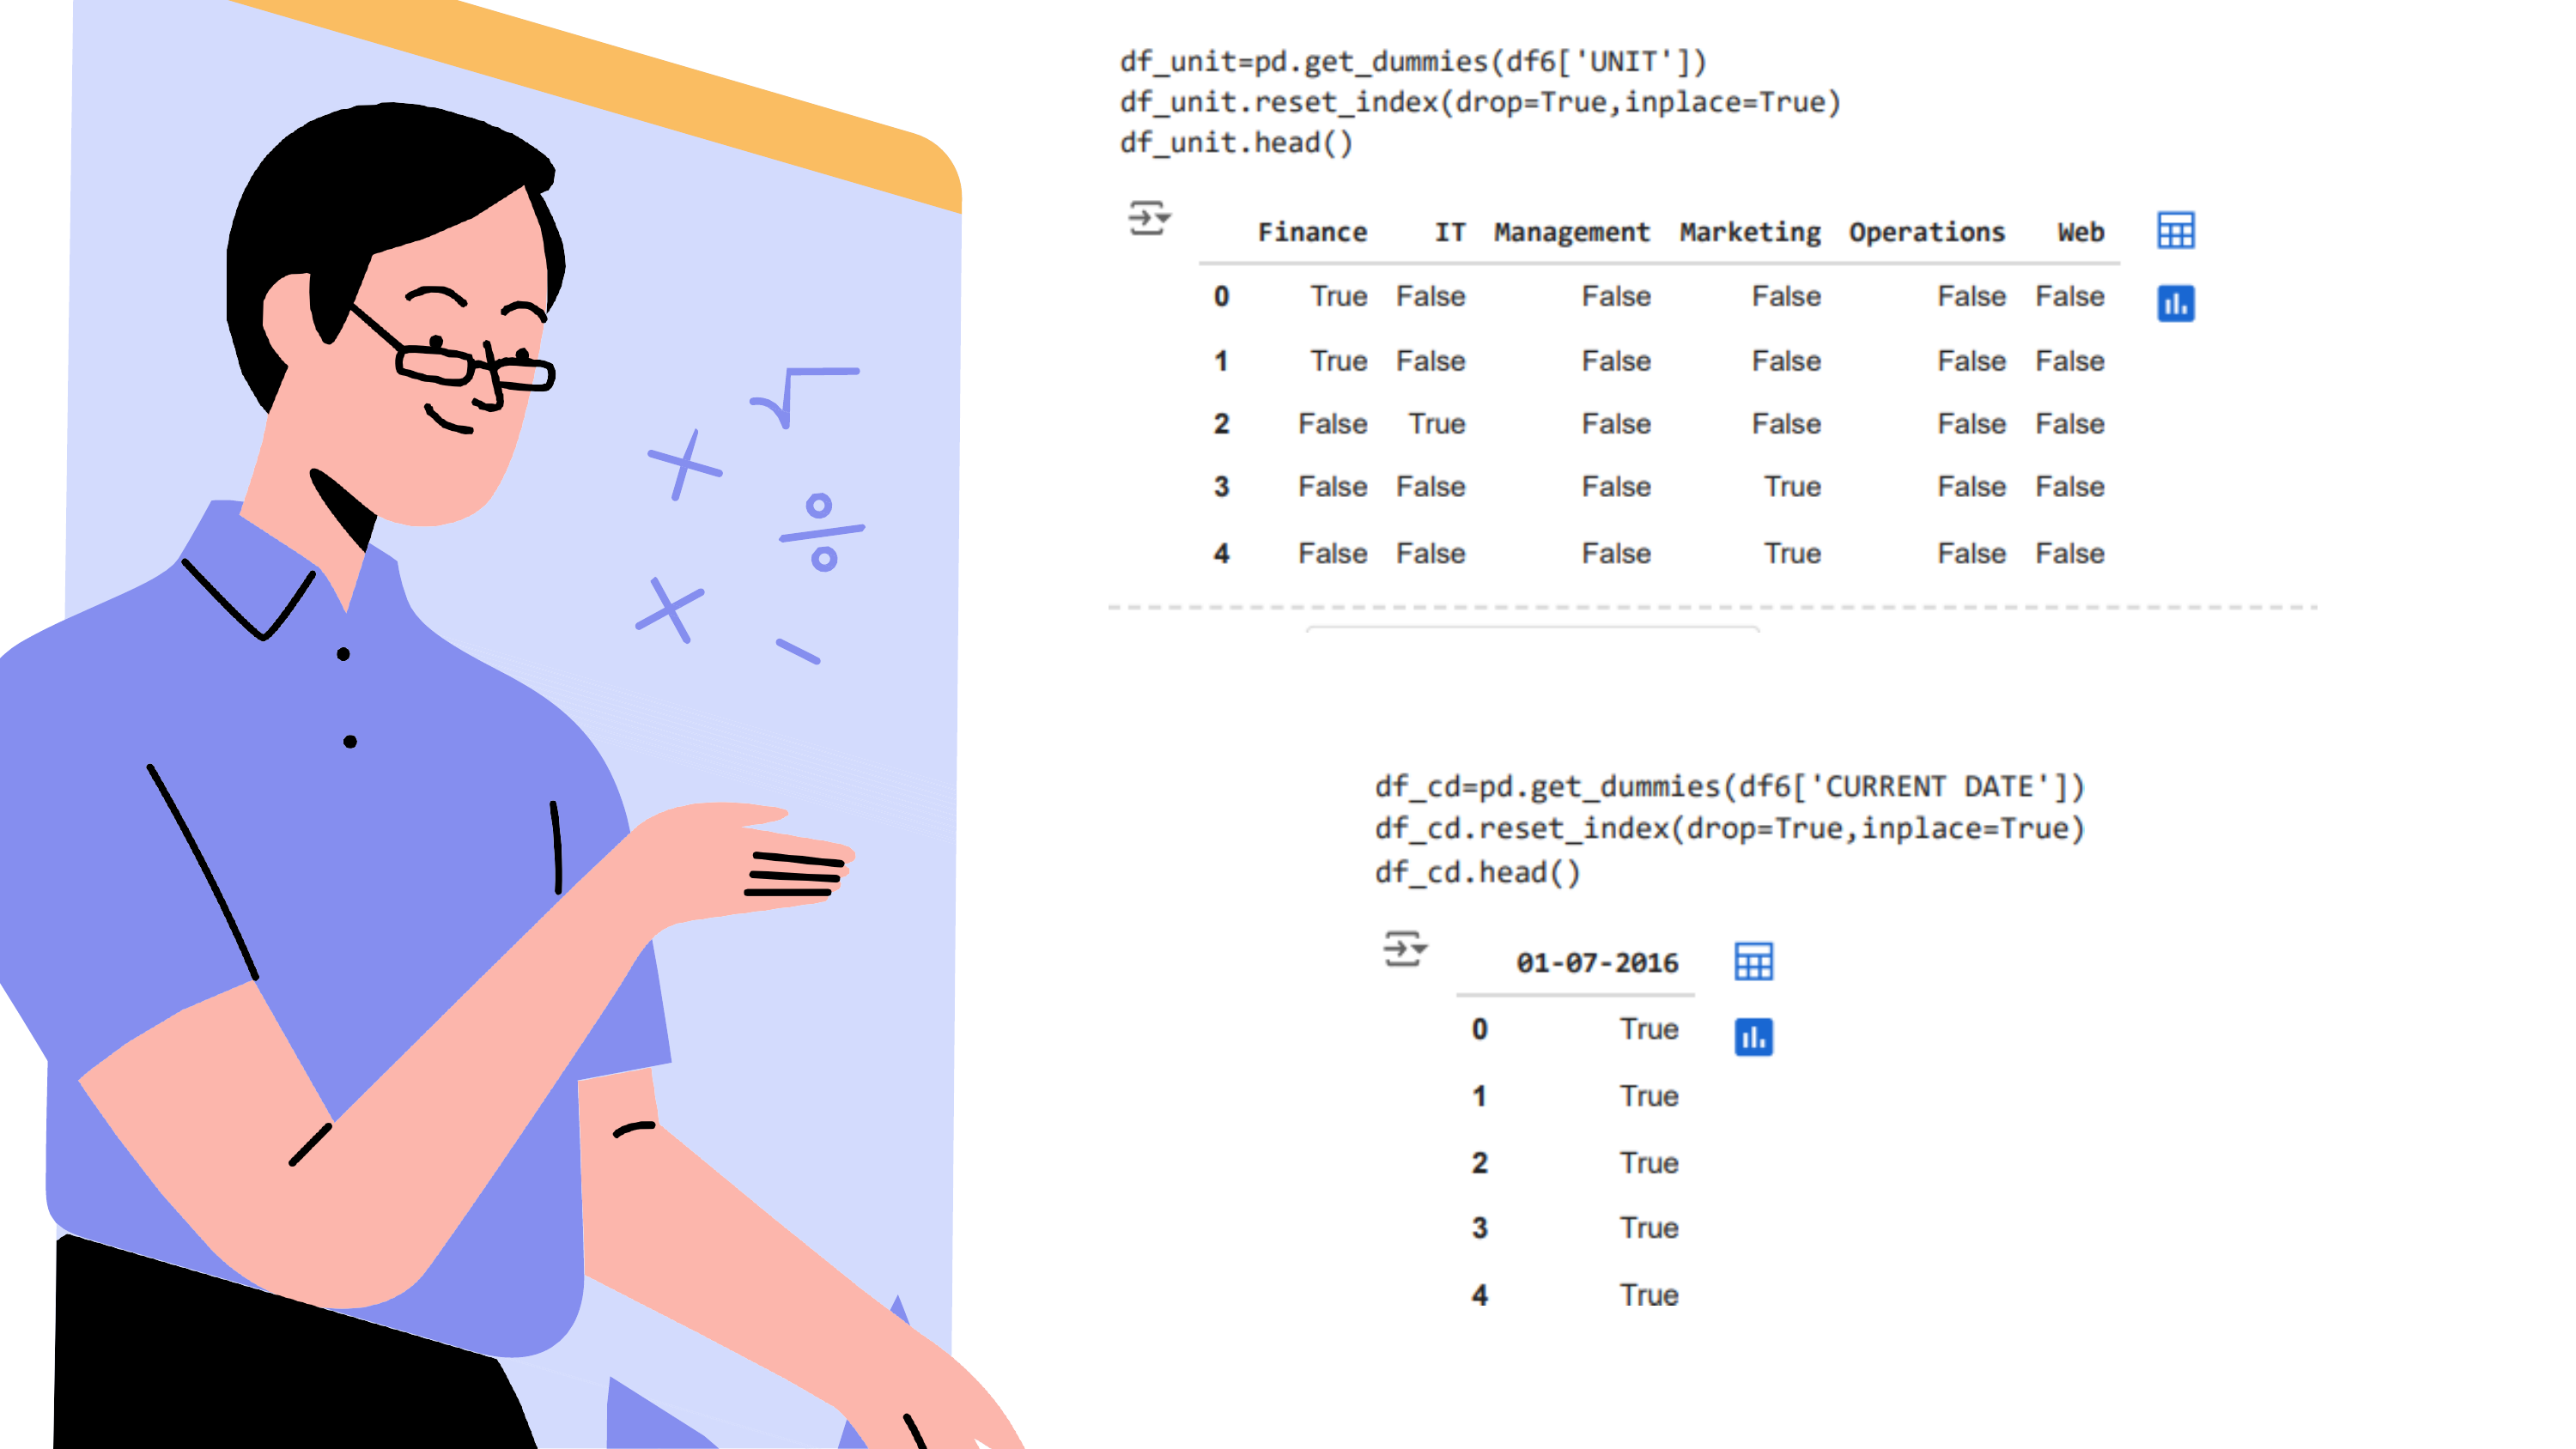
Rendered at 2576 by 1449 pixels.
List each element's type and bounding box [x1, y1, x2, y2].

picture [1109, 46, 2318, 633]
picture [1375, 772, 2086, 1307]
text_box [0, 0, 1025, 1449]
